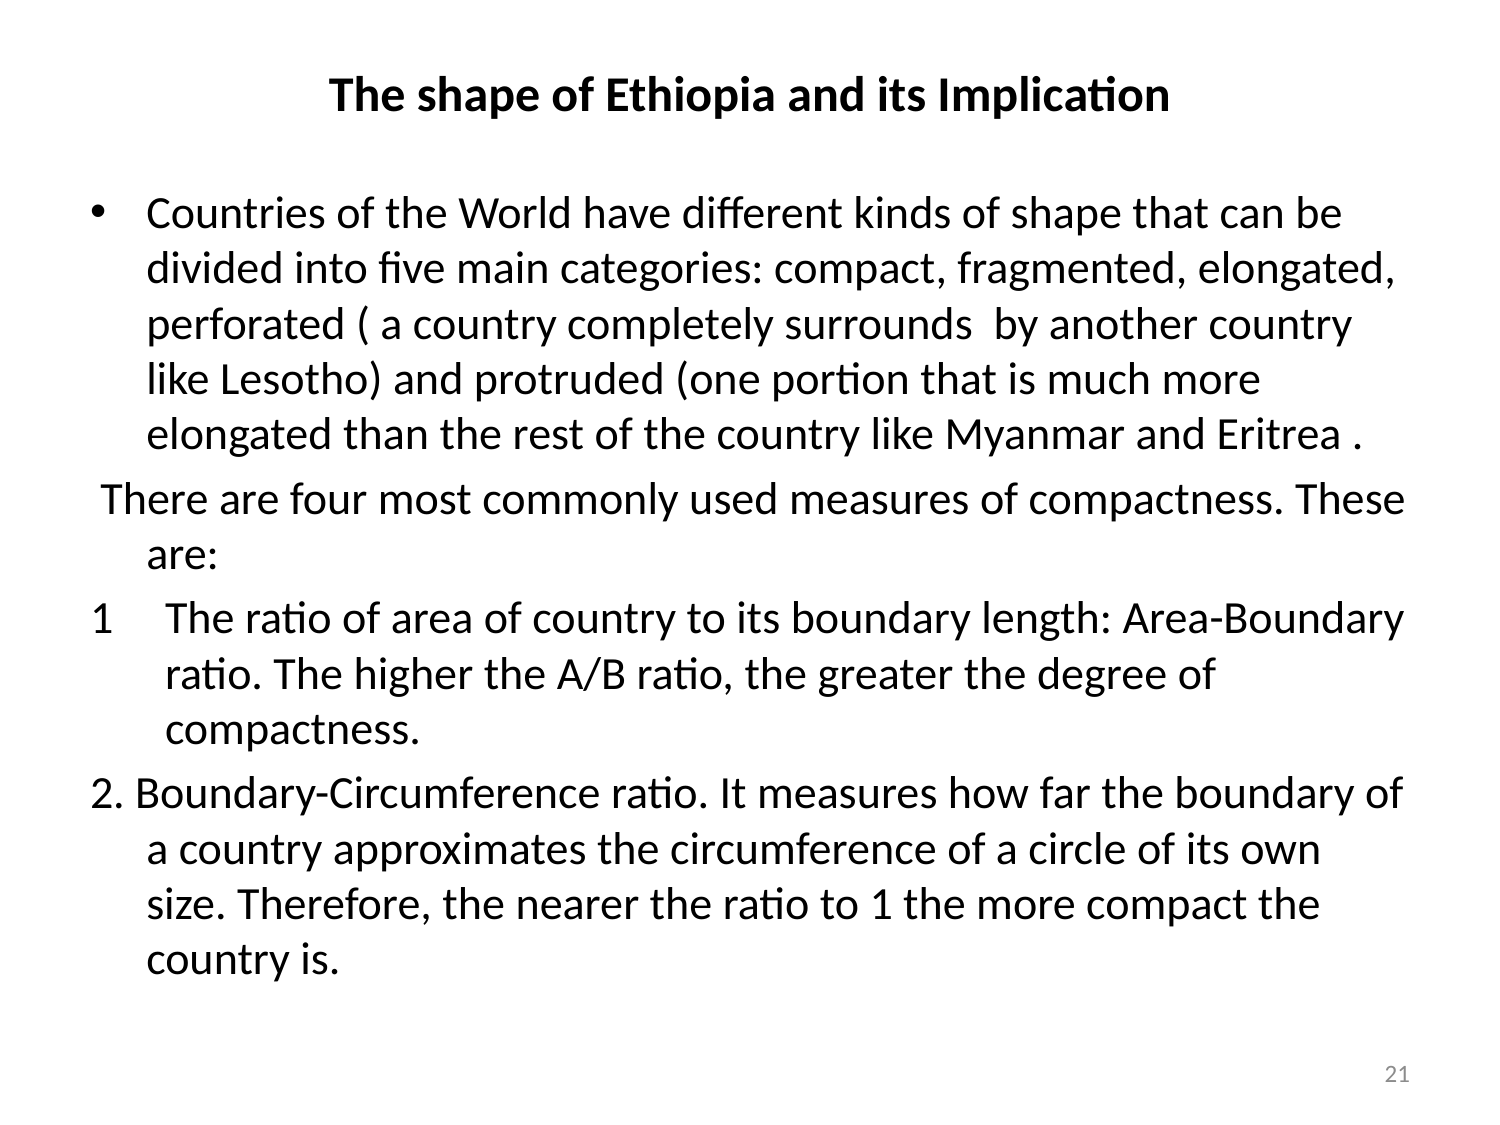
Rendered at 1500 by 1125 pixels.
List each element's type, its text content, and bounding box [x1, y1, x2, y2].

list Countries of the World have different kinds of shape that can be divided into five main categories: compact, fragmented, elongated, perforated ( a country completely surrounds by another country like Lesotho) and protruded (one portion that is much more elongated than the rest of the country like Myanmar and Eritrea . There are four most commonly used measures of compactness. These are: The ratio of area of country to its boundary length: Area-Boundary ratio. The higher the A/B ratio, the greater the degree of compactness. 2. Boundary-Circumference ratio. It measures how far the boundary of a country approximates the circumference of a circle of its own size. Therefore, the nearer the ratio to 1 the more compact the country is. [75, 174, 1425, 1005]
slide_number 21 [1074, 1042, 1425, 1103]
title The shape of Ethiopia and its Implication [75, 45, 1425, 138]
